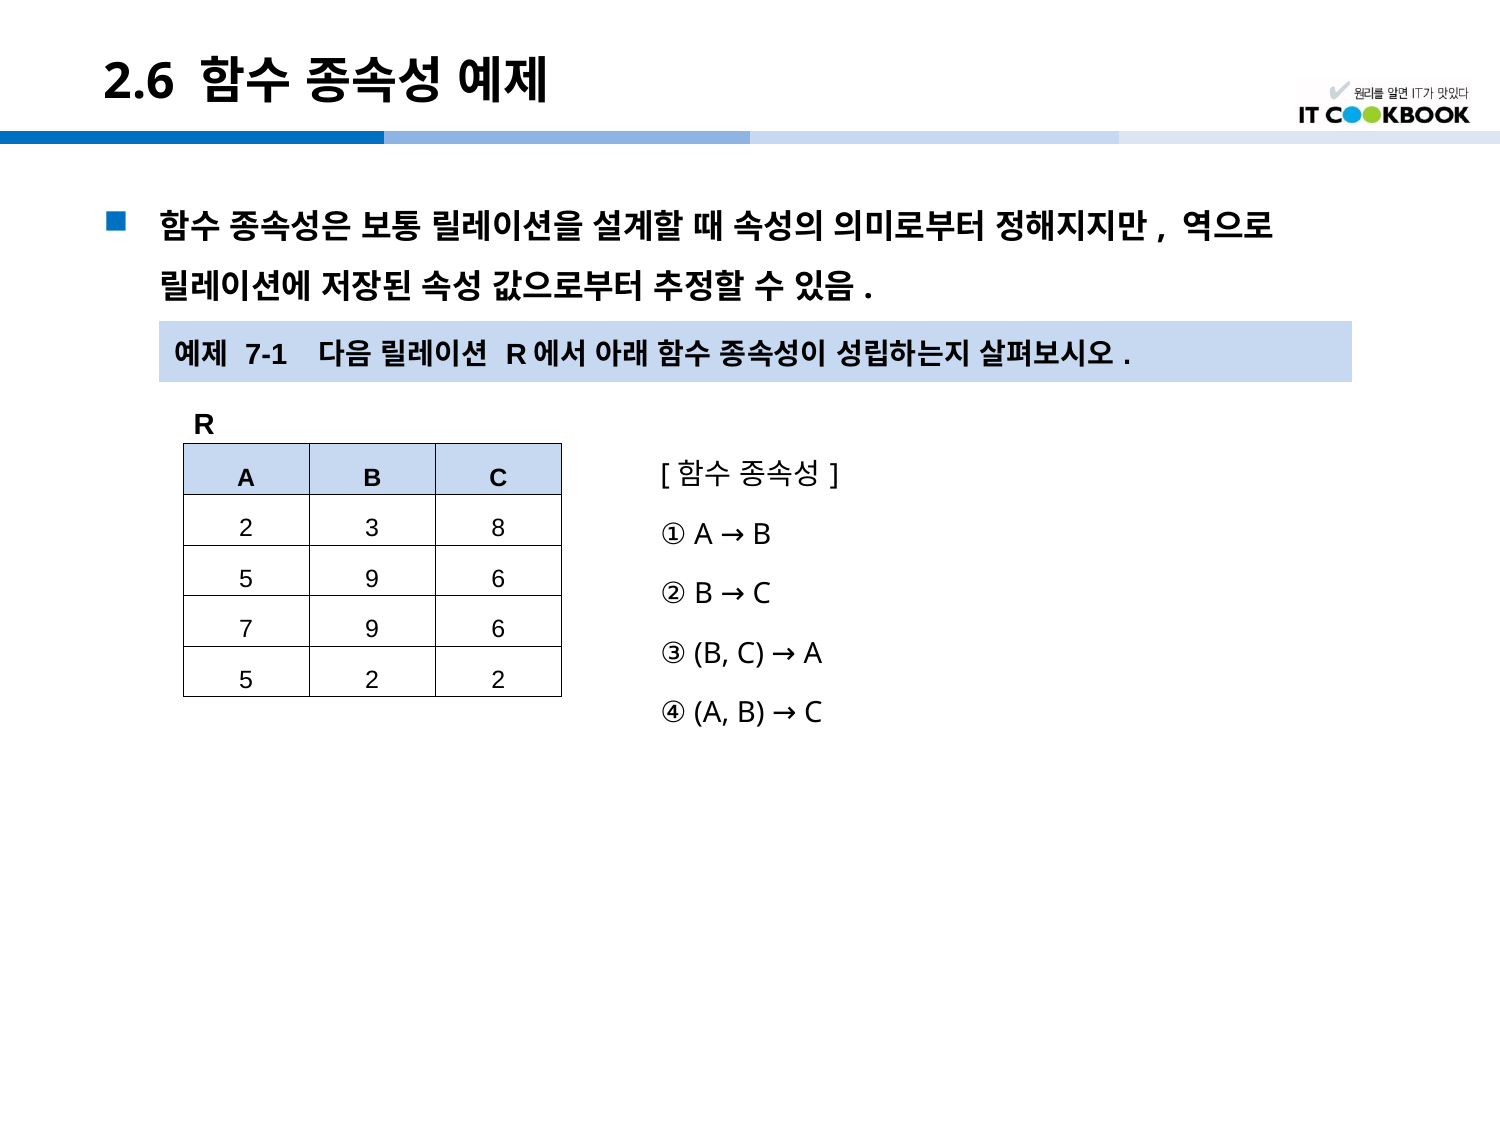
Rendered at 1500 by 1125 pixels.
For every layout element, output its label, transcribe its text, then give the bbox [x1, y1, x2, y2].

table_cell 9 [310, 546, 435, 595]
table_header R [183, 385, 561, 443]
table_cell A [184, 444, 309, 494]
table_cell 9 [310, 596, 435, 646]
table_cell 7 [184, 596, 309, 646]
table_cell C [436, 444, 561, 494]
table_cell 3 [310, 495, 435, 545]
table_cell 8 [436, 495, 561, 545]
table_cell 6 [436, 546, 561, 595]
picture [1295, 78, 1473, 125]
list 함수 종속성은 보통 릴레이션을 설계할 때 속성의 의미로부터 정해지지만, 역으로 릴레이션에 저장된 속성 값으로부터 추정할 수 있음. [88, 177, 1412, 1077]
table_cell 6 [436, 596, 561, 646]
table_header 예제 7-1 다음 릴레이션 R에서 아래 함수 종속성이 성립하는지 살펴보시오. [159, 321, 1352, 382]
table_cell [함수 종속성] ① A → B ② B → C ③ (B, C) → A ④ (A, B) → C [159, 382, 1352, 739]
table_cell 2 [436, 647, 561, 696]
table_cell 2 [310, 647, 435, 696]
table_cell 2 [184, 495, 309, 545]
table_cell B [310, 444, 435, 494]
table_cell 5 [184, 647, 309, 696]
title 2.6 함수 종속성 예제 [88, 32, 1330, 124]
table_cell 5 [184, 546, 309, 595]
